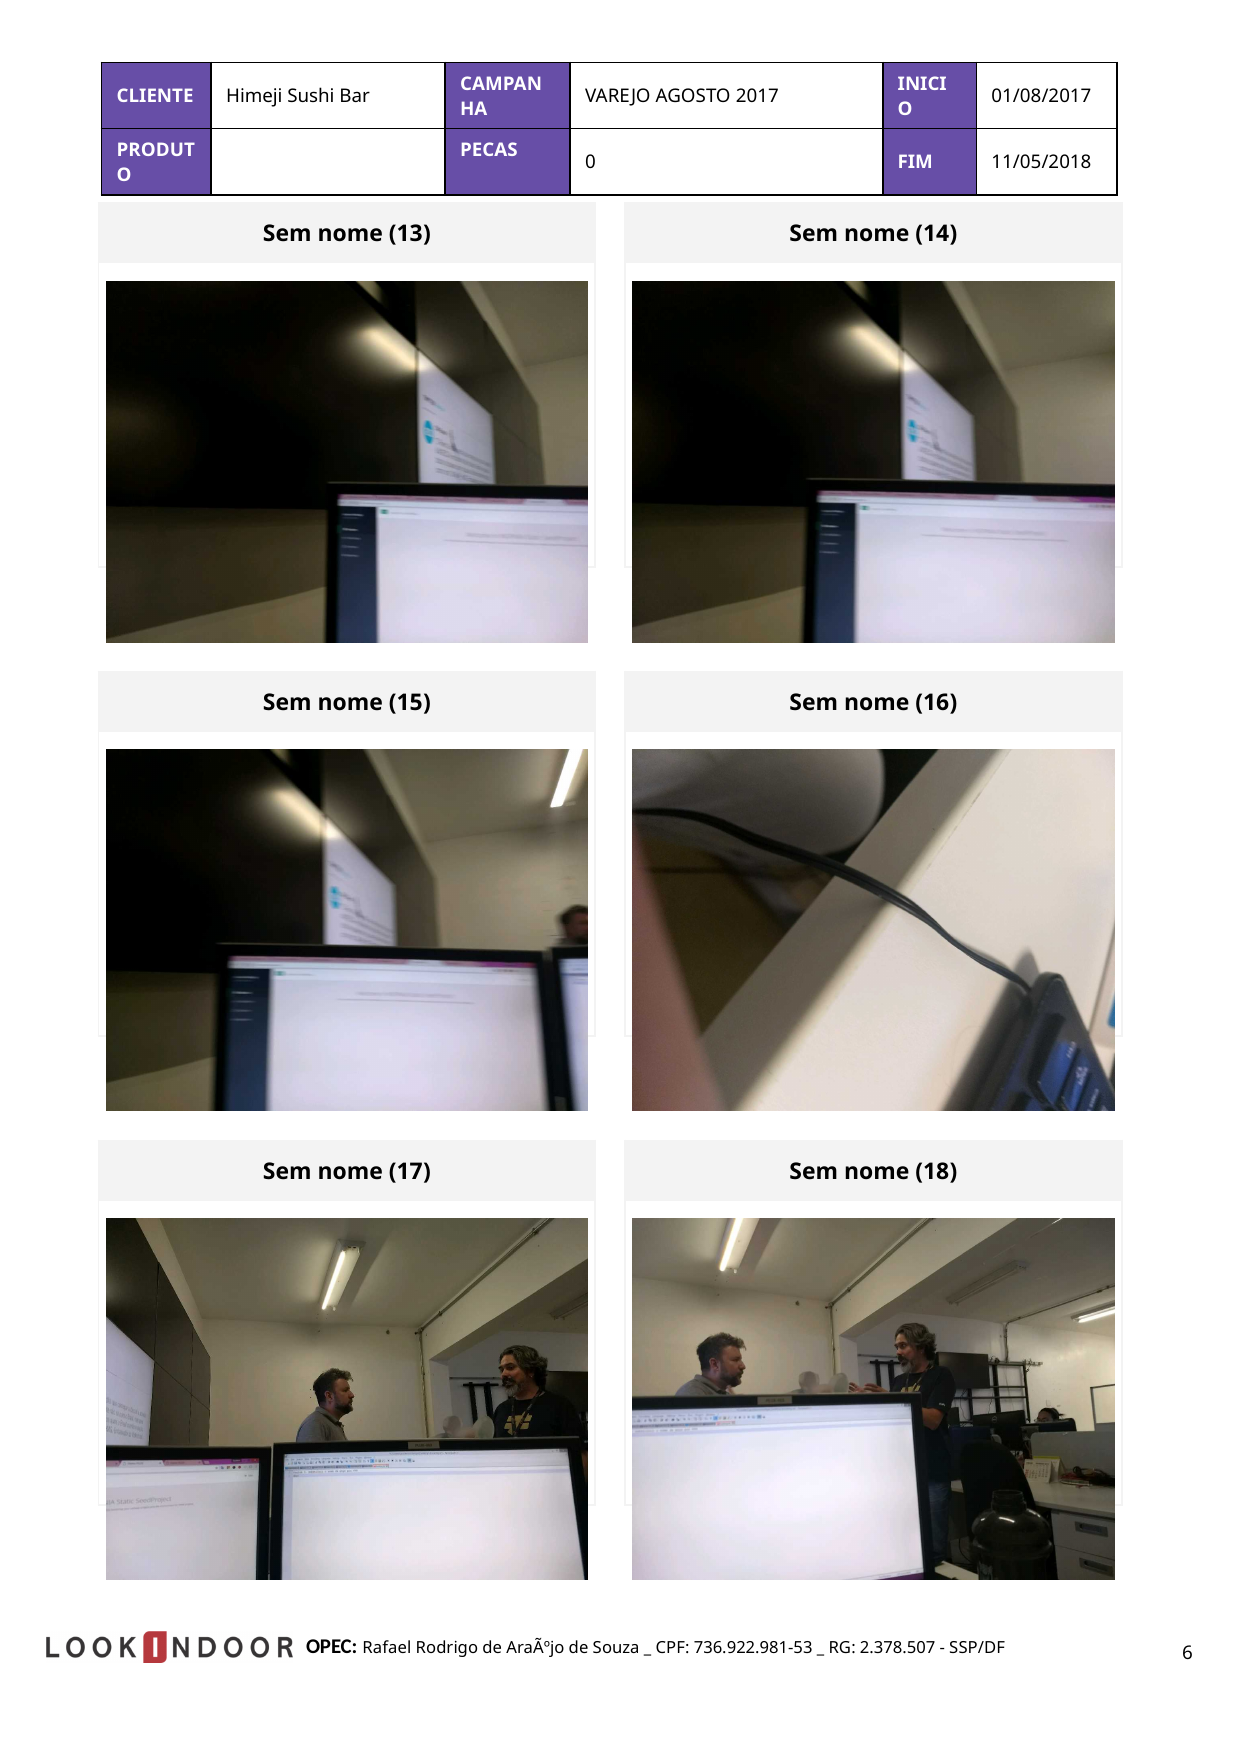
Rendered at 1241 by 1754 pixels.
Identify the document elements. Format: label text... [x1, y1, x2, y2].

table_header Sem nome (15) [99, 673, 594, 730]
text_box OPEC: Rafael Rodrigo de AraÃºjo de Souza _ CPF: 736.922.981-53 _ RG: 2.378.507 - SSP/DF [109, 1625, 1204, 1665]
table_cell [212, 129, 444, 194]
table_cell PRODUTO [102, 129, 210, 194]
table_cell 11/05/2018 [977, 129, 1116, 194]
table_header CAMPANHA [446, 63, 569, 128]
table_header INICIO [884, 63, 976, 128]
picture [105, 1218, 588, 1580]
picture [105, 749, 588, 1112]
table_cell PECAS [446, 129, 569, 194]
picture [632, 749, 1115, 1112]
picture [46, 1631, 293, 1663]
table_cell 0 [571, 129, 882, 194]
table_cell FIM [884, 129, 976, 194]
table_cell [626, 263, 1121, 566]
table_header VAREJO AGOSTO 2017 [571, 63, 882, 128]
table_header Sem nome (17) [99, 1142, 594, 1199]
table_cell [99, 732, 594, 1035]
table_cell [99, 1201, 594, 1504]
picture [632, 280, 1115, 643]
table_header Himeji Sushi Bar [212, 63, 444, 128]
table_cell [99, 263, 594, 566]
picture [632, 1218, 1115, 1580]
picture [105, 280, 588, 643]
table_header Sem nome (13) [99, 204, 594, 262]
table_header Sem nome (14) [626, 204, 1121, 262]
table_header Sem nome (18) [626, 1142, 1121, 1199]
table_header CLIENTE [102, 63, 210, 128]
table_cell [626, 1201, 1121, 1504]
table_header Sem nome (16) [626, 673, 1121, 730]
table_header 01/08/2017 [977, 63, 1116, 128]
text_box 6 [1140, 1632, 1235, 1716]
table_cell [626, 732, 1121, 1035]
